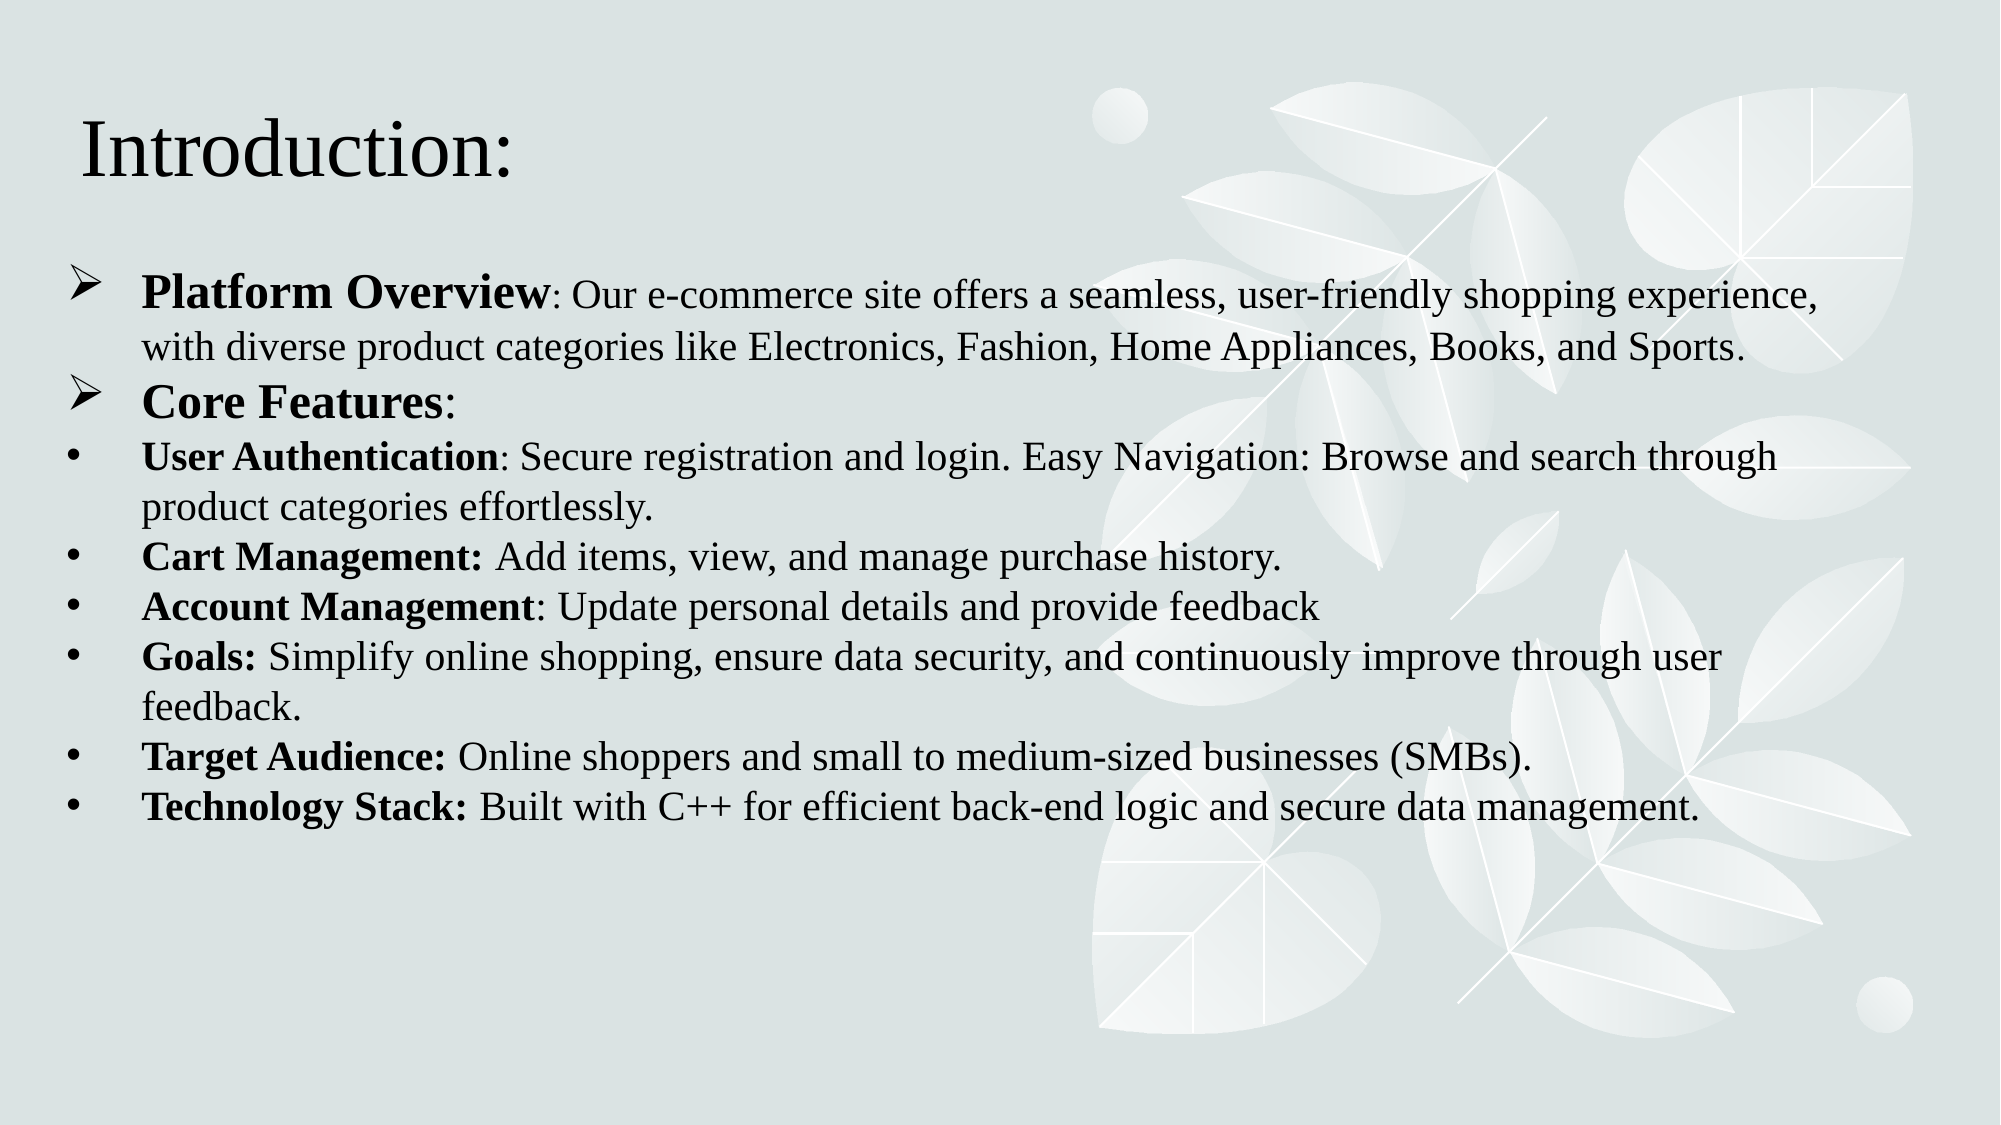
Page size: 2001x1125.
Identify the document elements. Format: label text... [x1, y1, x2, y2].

text_box Platform Overview: Our e-commerce site offers a seamless, user-friendly shopping experience, with diverse product categories like Electronics, Fashion, Home Appliances, Books, and Sports. Core Features: User Authentication: Secure registration and login. Easy Navigation: Browse and search through product categories effortlessly. Cart Management: Add items, view, and manage purchase history. Account Management: Update personal details and provide feedback Goals: Simplify online shopping, ensure data security, and continuously improve through user feedback. Target Audience: Online shoppers and small to medium-sized businesses (SMBs). Technology Stack: Built with C++ for efficient back-end logic and secure data management. [51, 251, 1862, 837]
title Introduction: [65, 18, 1741, 201]
